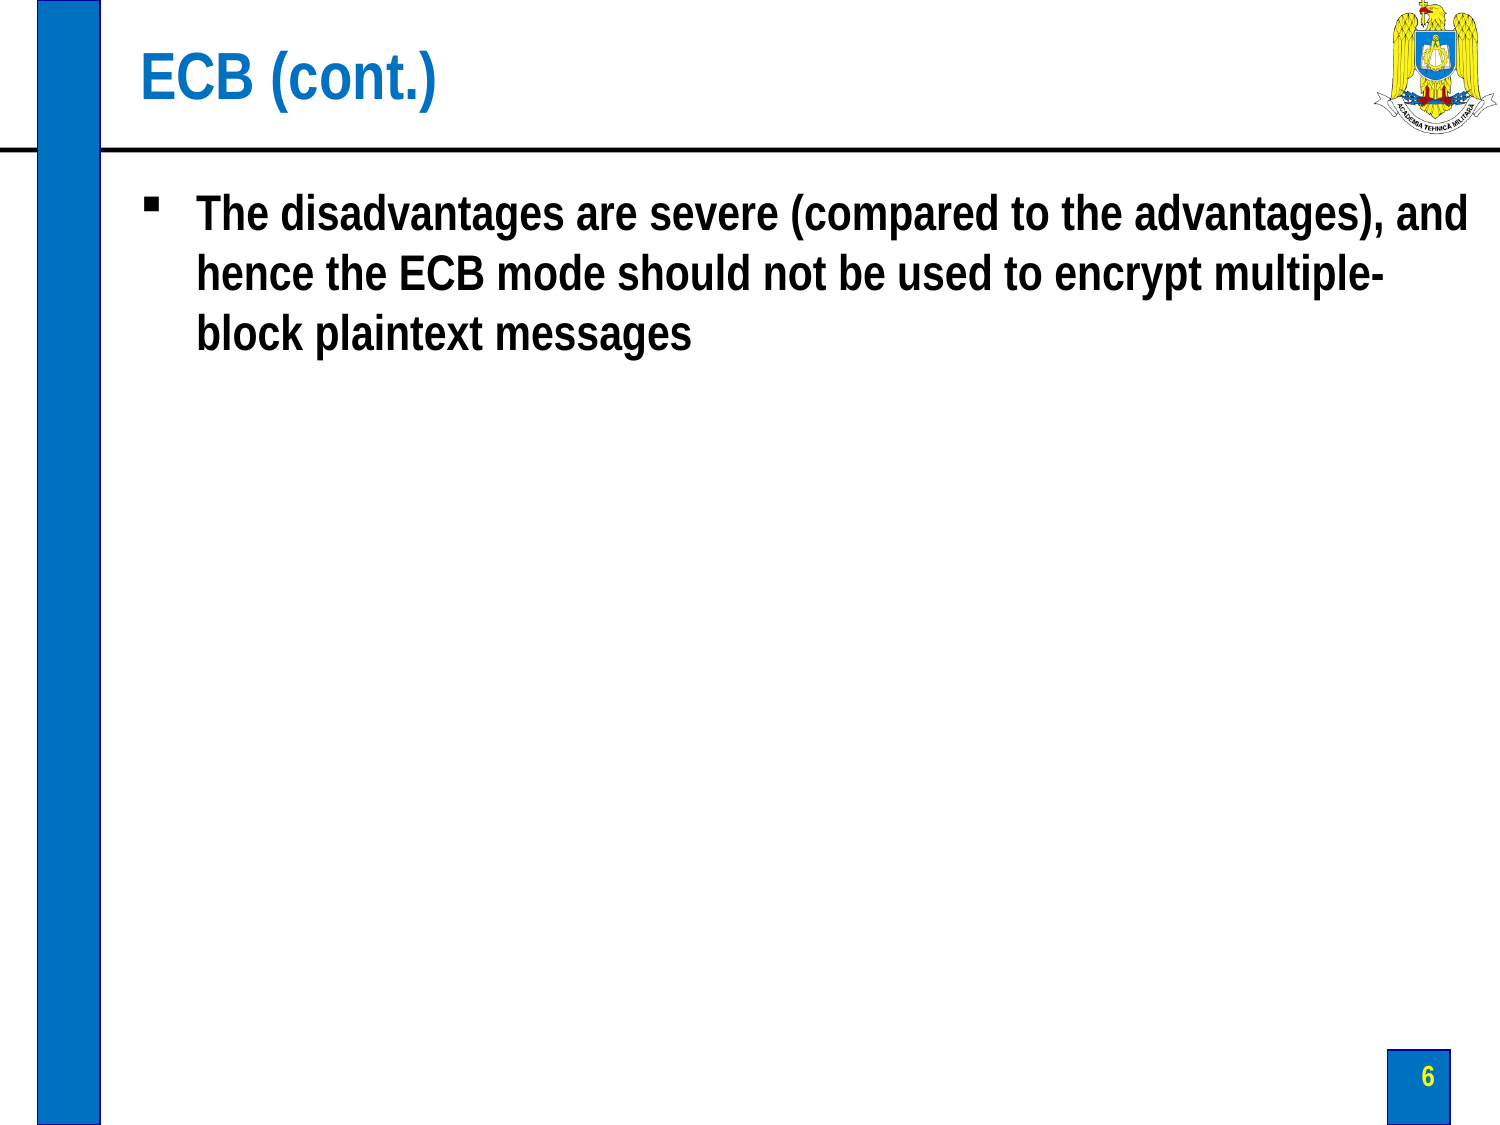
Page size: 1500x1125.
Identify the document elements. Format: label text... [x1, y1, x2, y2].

title ECB (cont.) [125, 10, 1376, 136]
slide_number 6 [1374, 1049, 1451, 1101]
list The disadvantages are severe (compared to the advantages), and hence the ECB mode should not be used to encrypt multiple-block plaintext messages [125, 172, 1500, 1106]
picture [1374, 0, 1500, 137]
